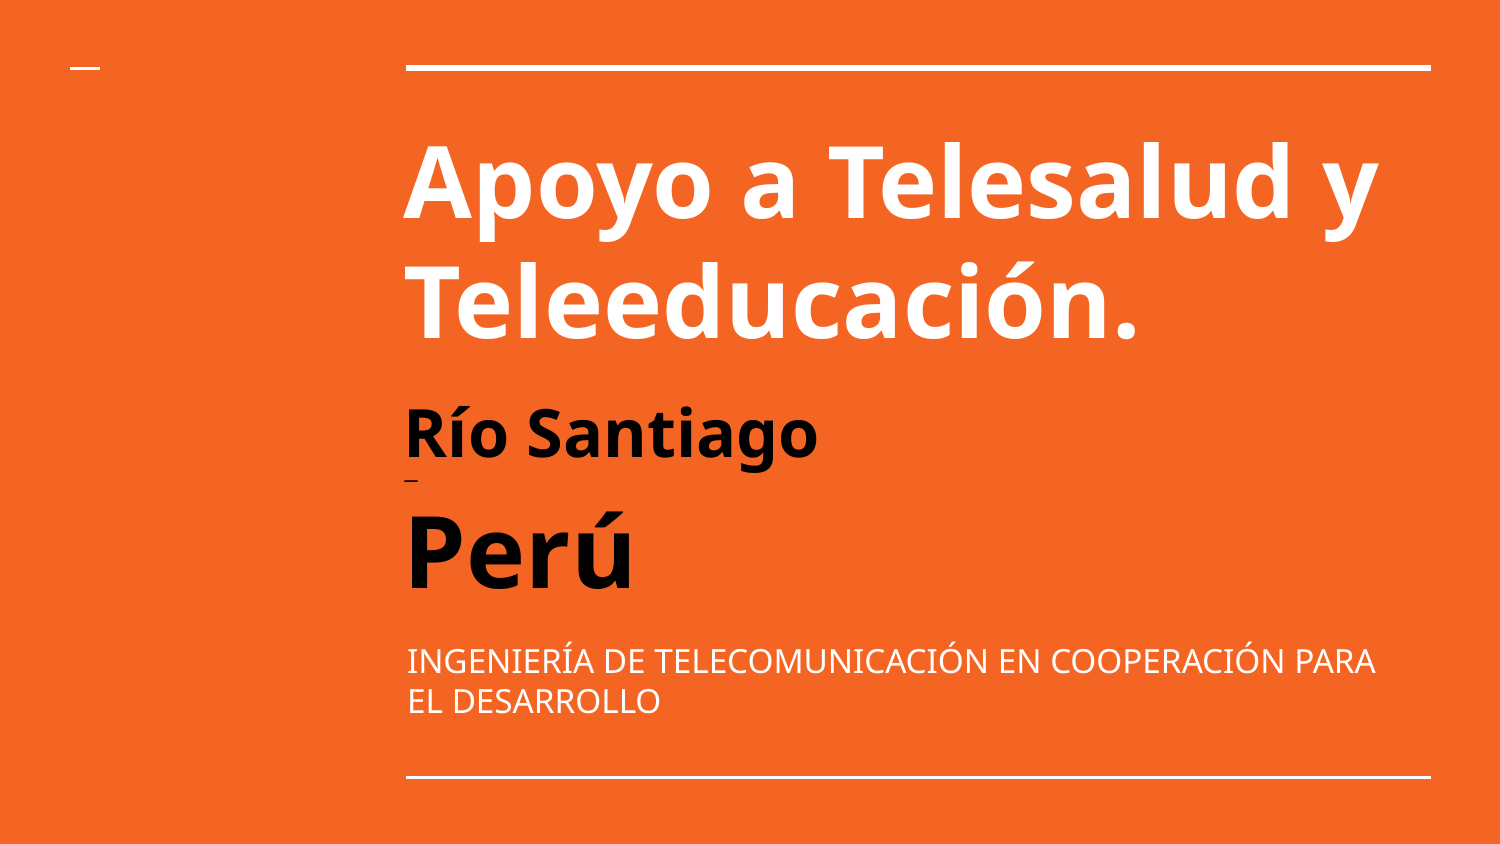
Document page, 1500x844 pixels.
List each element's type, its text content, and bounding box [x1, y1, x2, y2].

subtitle INGENIERÍA DE TELECOMUNICACIÓN EN COOPERACIÓN PARA EL DESARROLLO [392, 531, 1431, 735]
title Apoyo a Telesalud y Teleeducación. Río Santiago — Perú [389, 103, 1428, 357]
